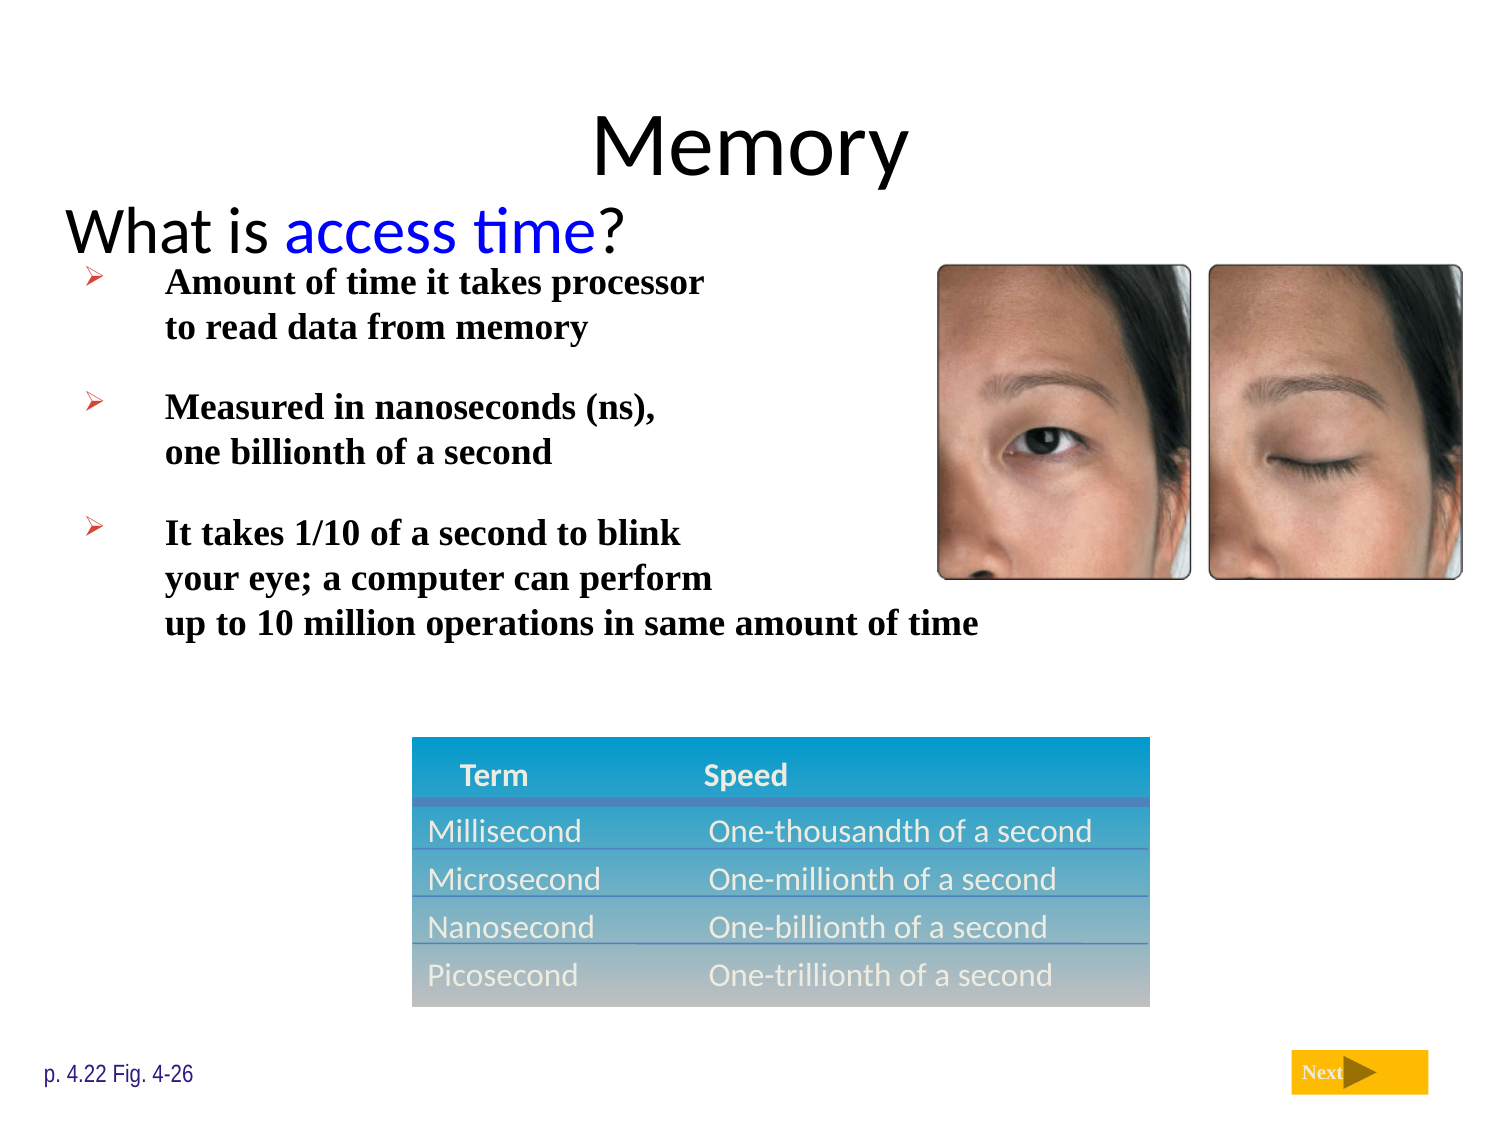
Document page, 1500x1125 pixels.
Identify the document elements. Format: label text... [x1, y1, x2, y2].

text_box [412, 737, 1213, 1007]
text_box It takes 1/10 of a second to blink your eye; a computer can perform up to 10 million operations in same amount of time [50, 500, 1225, 975]
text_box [1286, 1049, 1429, 1095]
text_box Amount of time it takes processor to read data from memory [50, 249, 1125, 374]
picture [937, 262, 1463, 581]
text_box Measured in nanoseconds (ns), one billionth of a second [50, 374, 932, 500]
text_box p. 4.22 Fig. 4-26 [29, 1050, 284, 1095]
list What is access time? [50, 178, 1125, 249]
title Memory [75, 45, 1425, 233]
